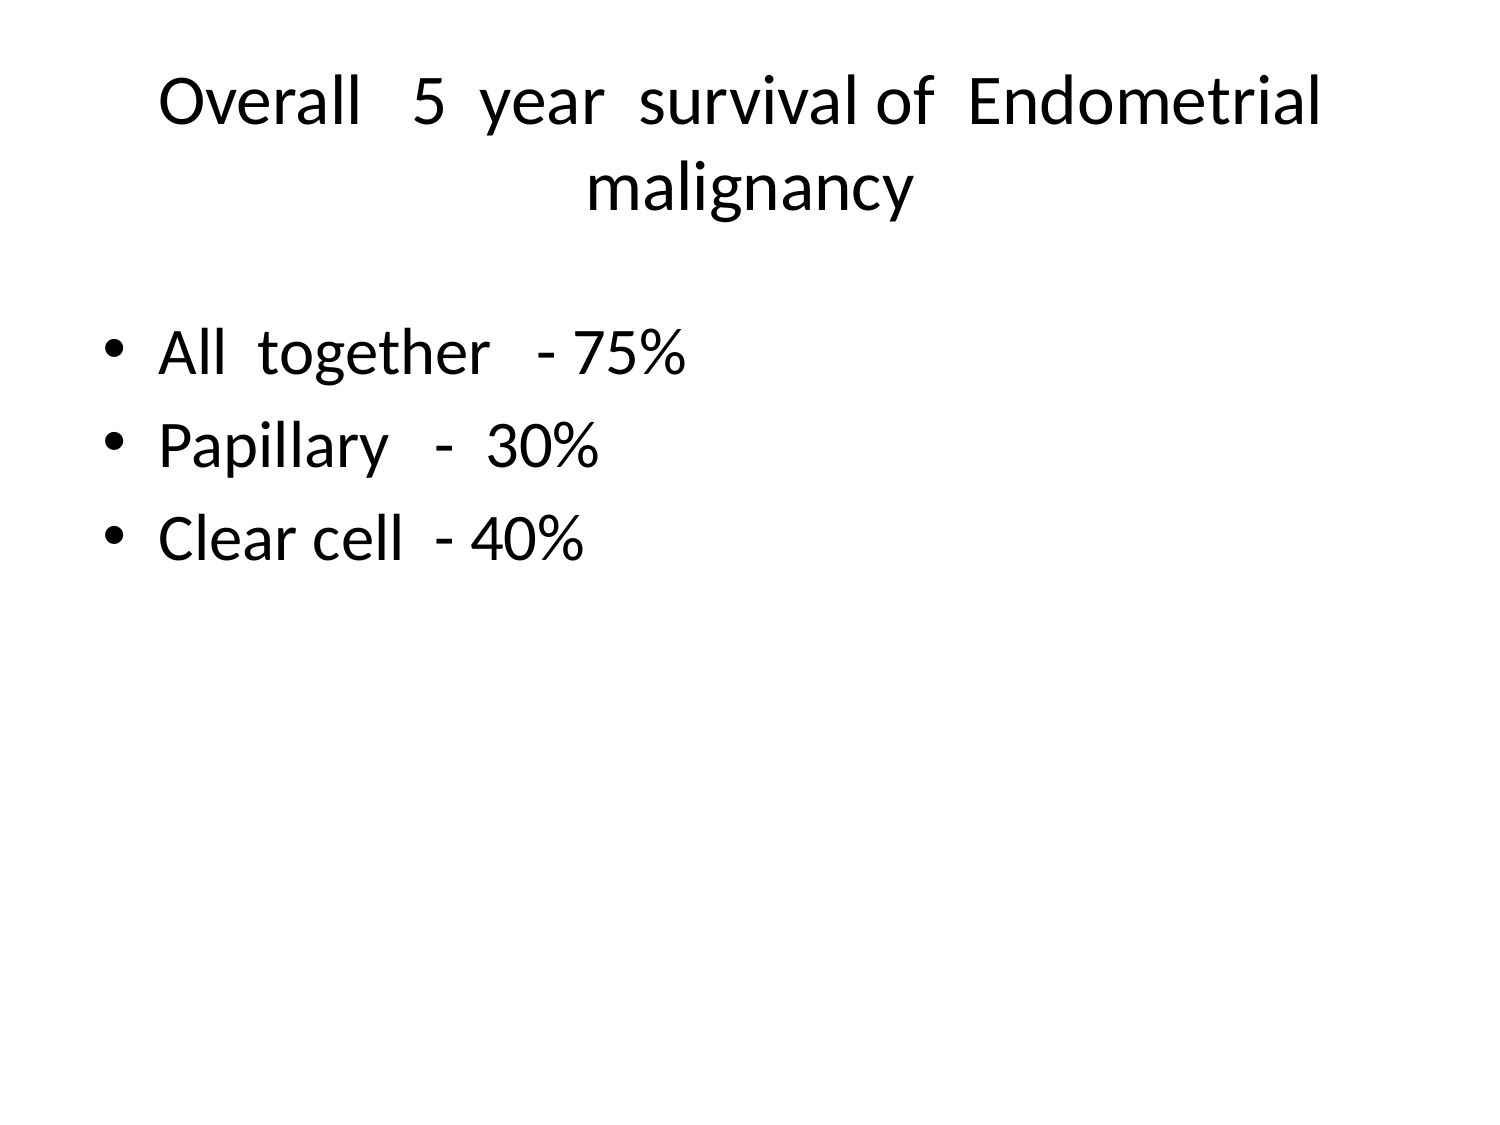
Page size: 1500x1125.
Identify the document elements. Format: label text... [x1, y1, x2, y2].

list All together - 75% Papillary - 30% Clear cell - 40% [87, 299, 1363, 1050]
title Overall 5 year survival of Endometrial malignancy [75, 45, 1425, 233]
